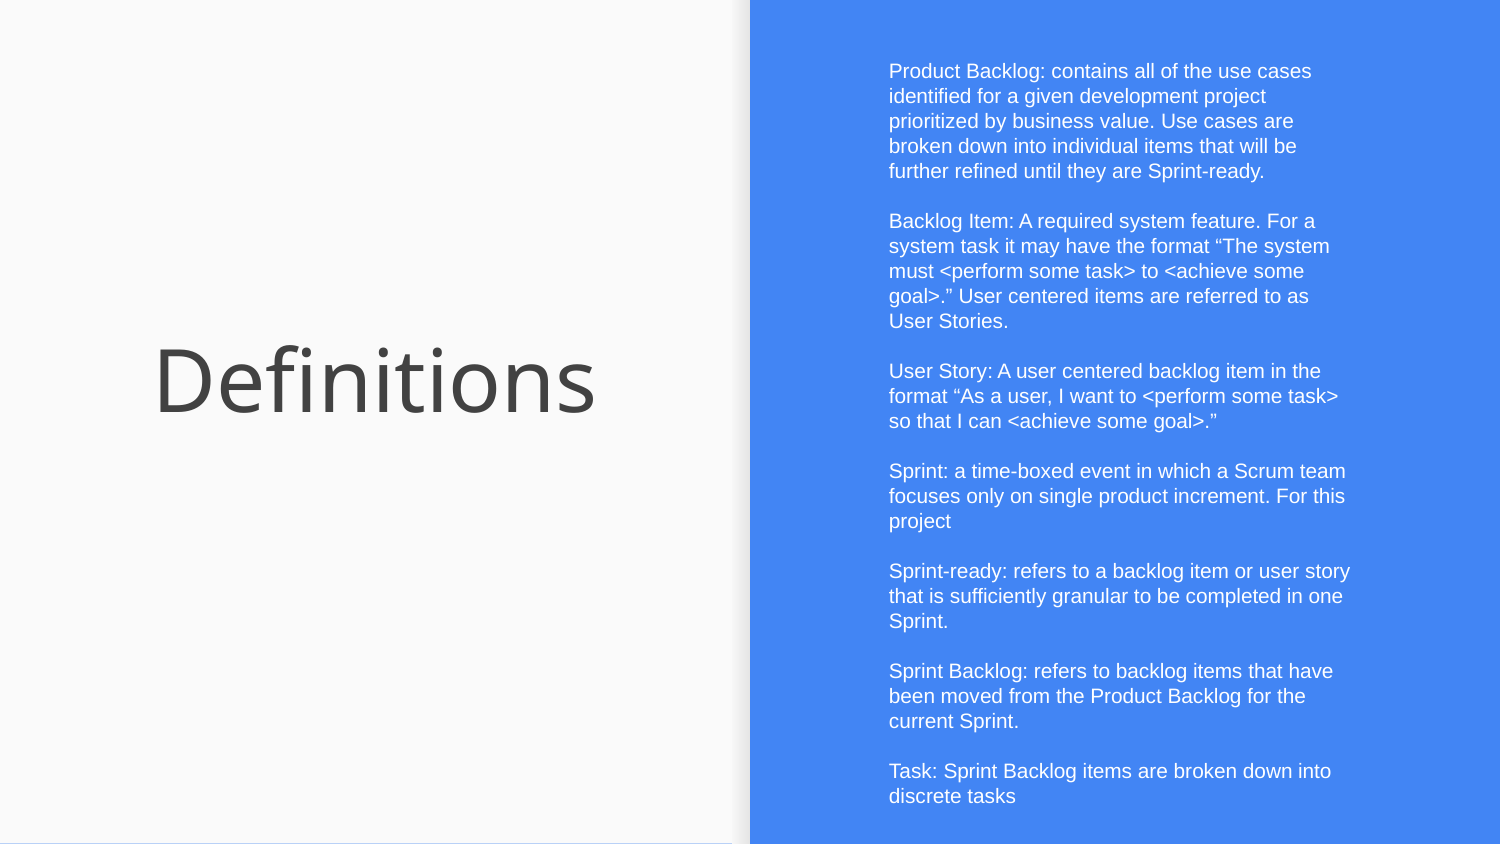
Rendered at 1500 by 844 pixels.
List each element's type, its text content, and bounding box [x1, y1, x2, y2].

title Definitions [43, 202, 708, 446]
text_box Product Backlog: contains all of the use cases identified for a given development project prioritized by business value. Use cases are broken down into individual items that will be further refined until they are Sprint-ready. Backlog Item: A required system feature. For a system task it may have the format “The system must <perform some task> to <achieve some goal>.” User centered items are referred to as User Stories. User Story: A user centered backlog item in the format “As a user, I want to <perform some task> so that I can <achieve some goal>.” Sprint: a time-boxed event in which a Scrum team focuses only on single product increment. For this project Sprint-ready: refers to a backlog item or user story that is sufficiently granular to be completed in one Sprint. Sprint Backlog: refers to backlog items that have been moved from the Product Backlog for the current Sprint. Task: Sprint Backlog items are broken down into discrete tasks [873, 43, 1366, 844]
